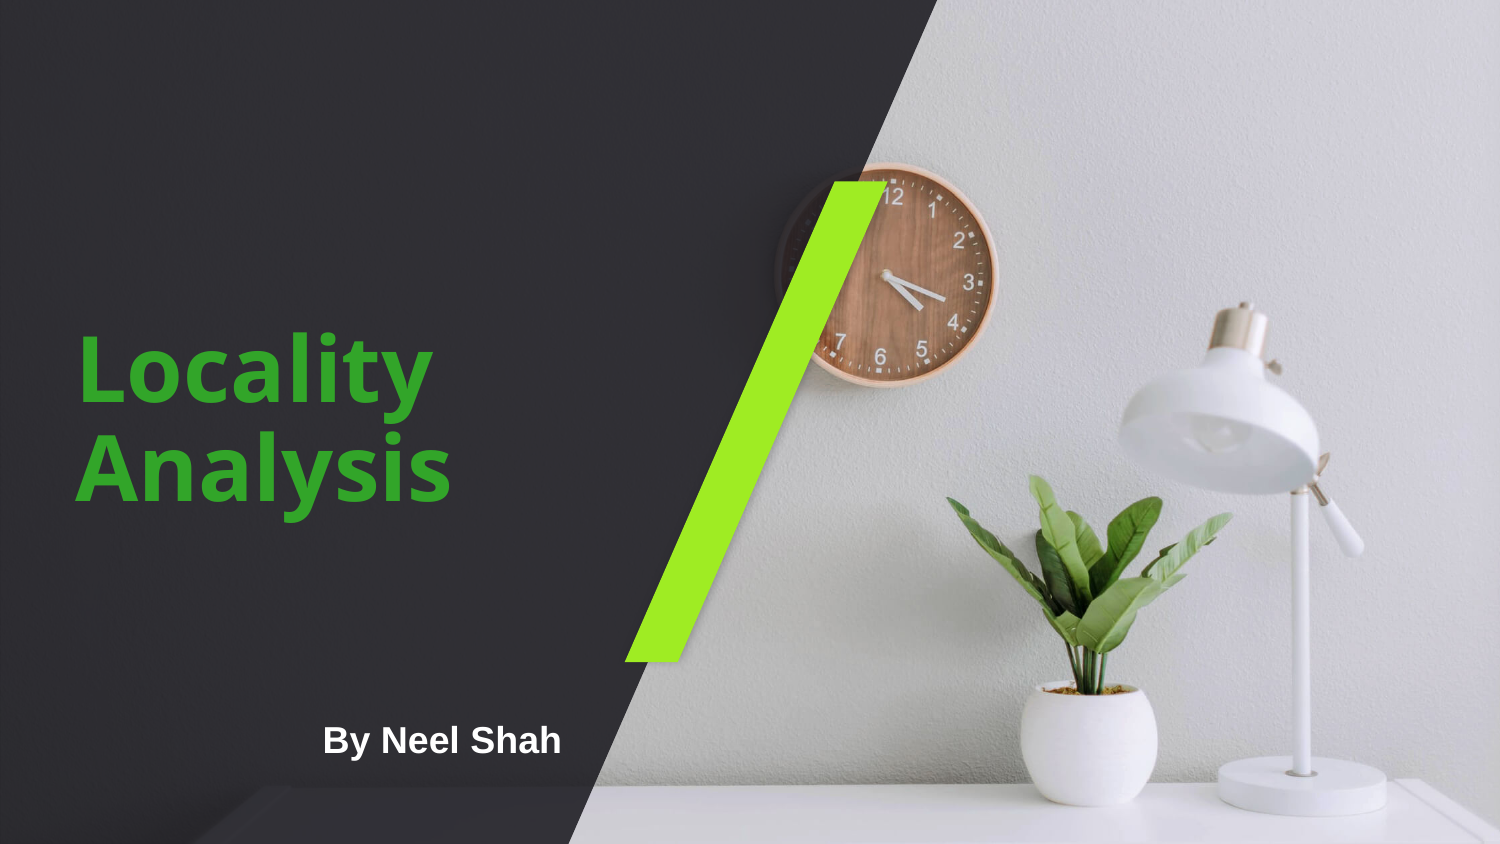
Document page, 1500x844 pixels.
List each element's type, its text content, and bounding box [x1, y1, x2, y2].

title Locality Analysis [75, 184, 646, 660]
picture [569, 0, 1500, 844]
text_box By Neel Shah [307, 708, 778, 794]
